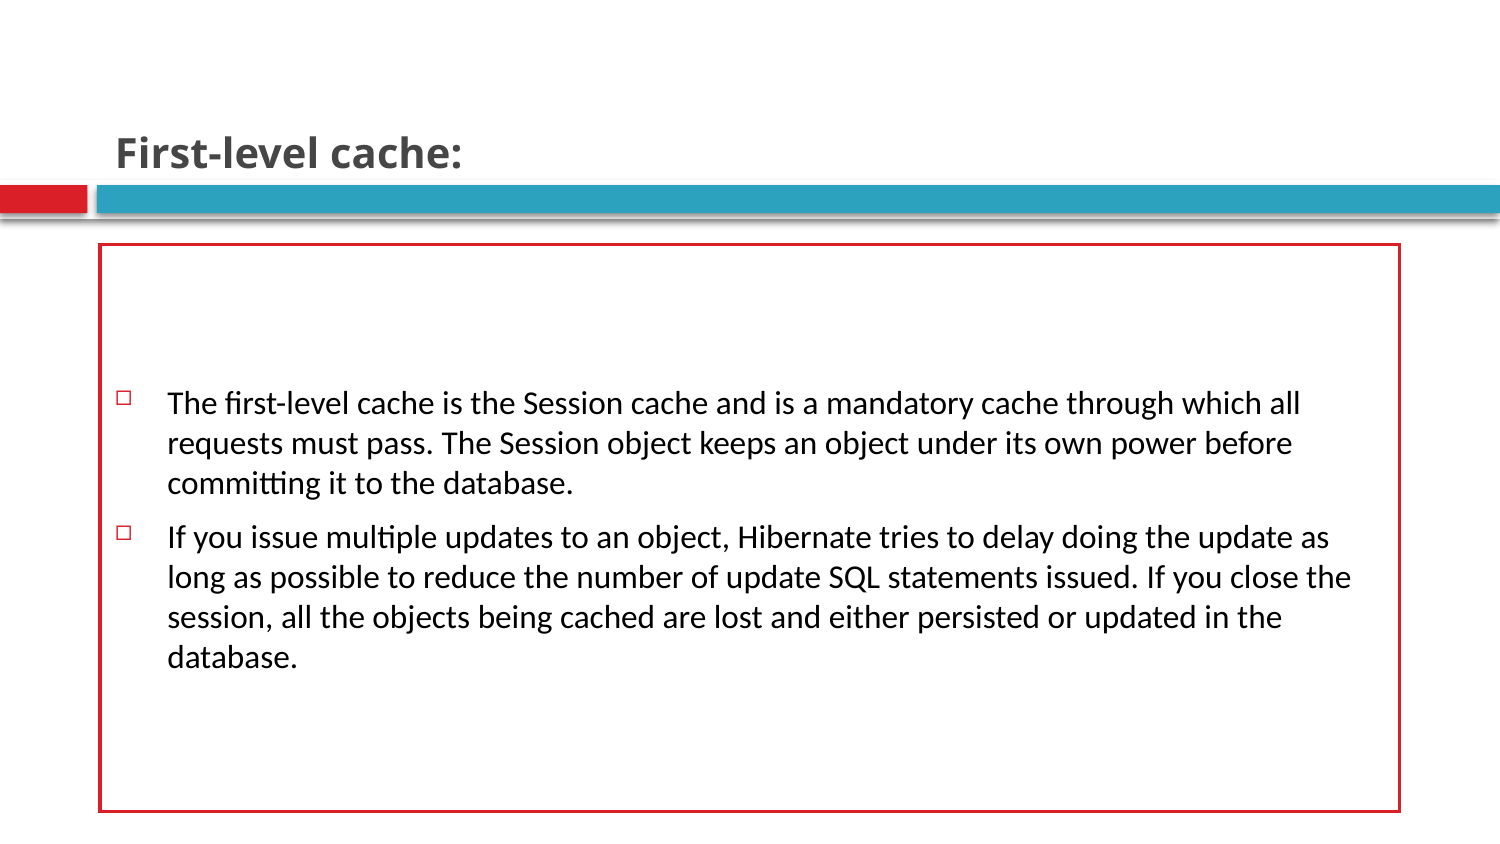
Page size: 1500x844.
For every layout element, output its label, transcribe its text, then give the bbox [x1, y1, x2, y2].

title First-level cache: [99, 18, 1500, 185]
list The first-level cache is the Session cache and is a mandatory cache through which all requests must pass. The Session object keeps an object under its own power before committing it to the database. If you issue multiple updates to an object, Hibernate tries to delay doing the update as long as possible to reduce the number of update SQL statements issued. If you close the session, all the objects being cached are lost and either persisted or updated in the database. [98, 243, 1401, 813]
